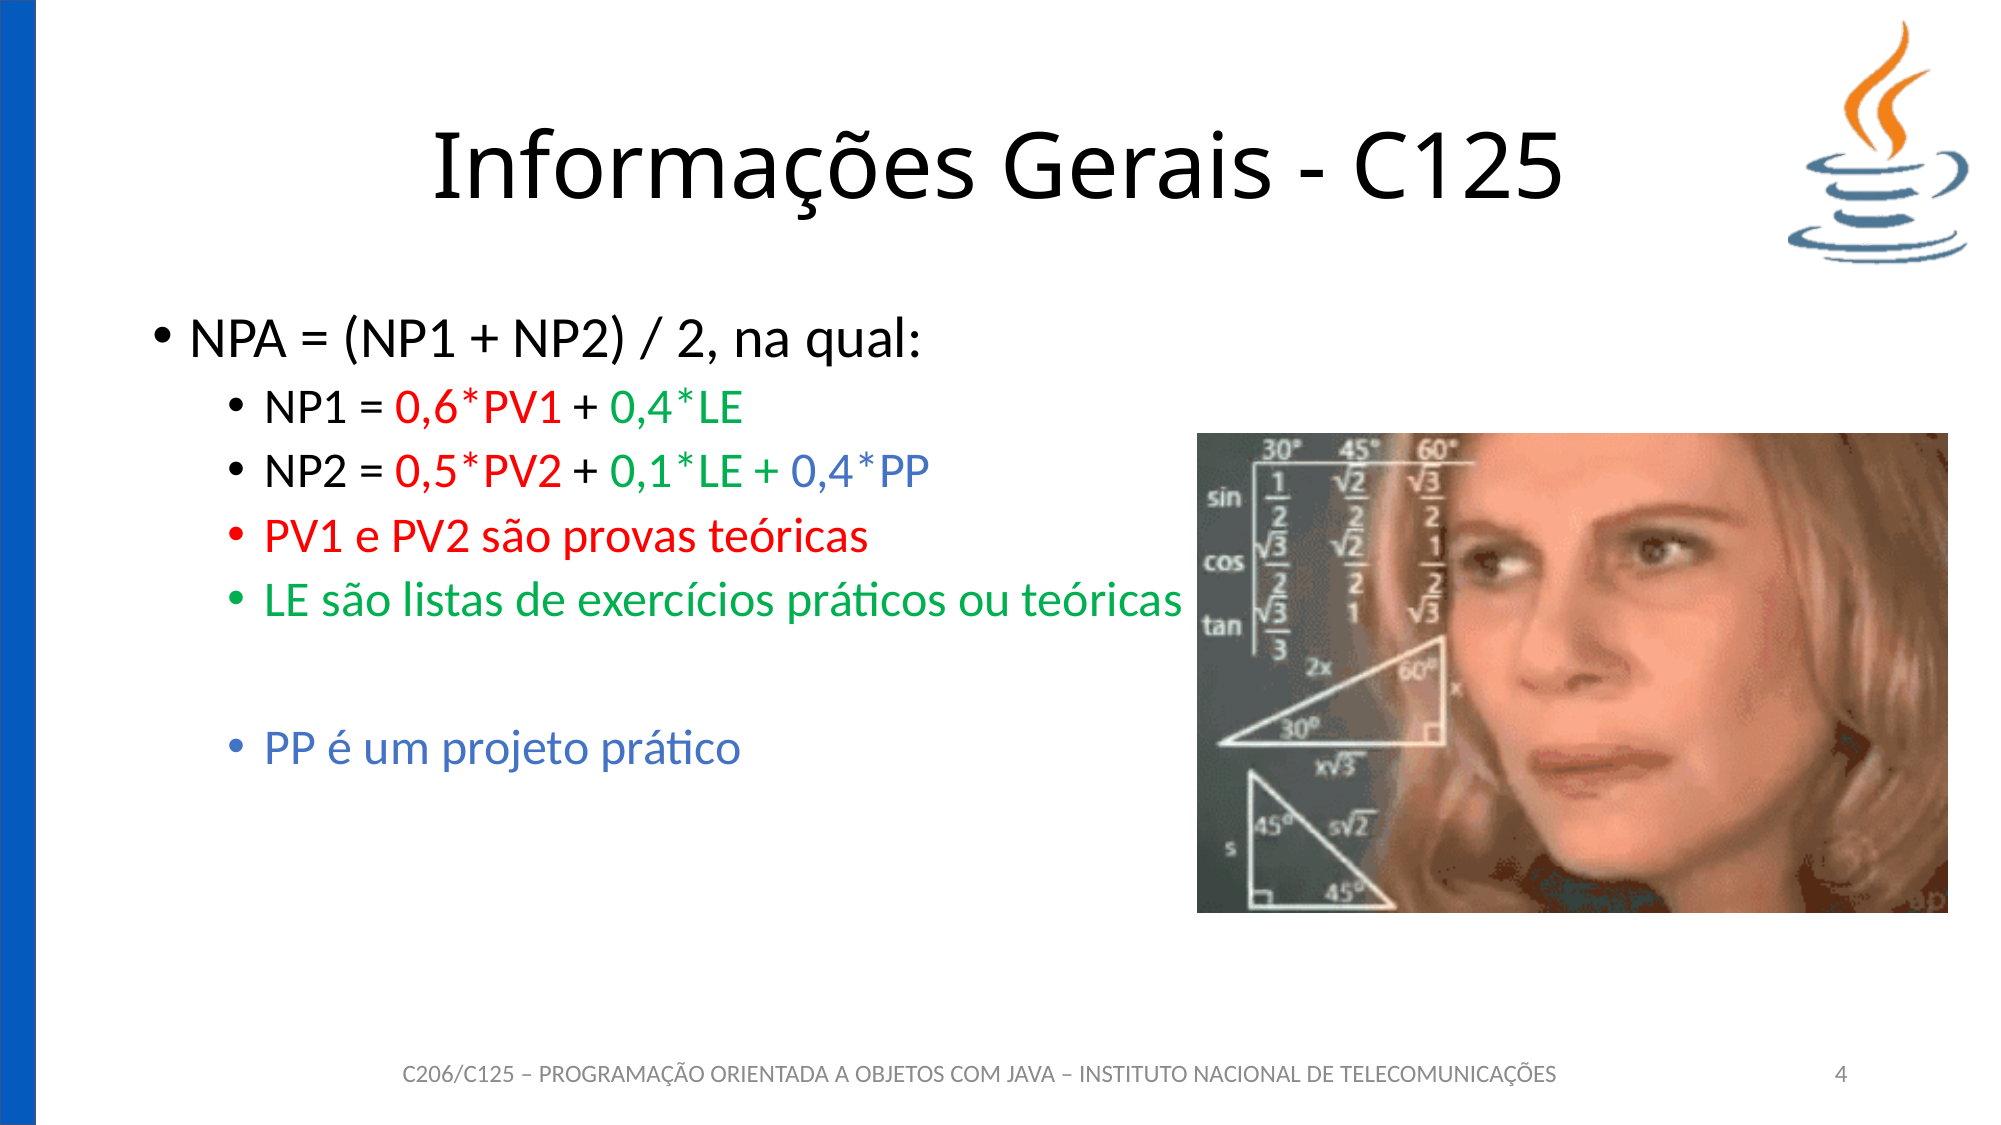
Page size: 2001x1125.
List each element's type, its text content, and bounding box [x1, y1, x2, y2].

list NPA = (NP1 + NP2) / 2, na qual: NP1 = 0,6*PV1 + 0,4*LE NP2 = 0,5*PV2 + 0,1*LE + 0,4*PP PV1 e PV2 são provas teóricas LE são listas de exercícios práticos ou teóricas PP é um projeto prático [137, 299, 1863, 1014]
picture [1197, 433, 1948, 913]
picture [1779, 15, 1982, 270]
slide_number 4 [1710, 1042, 1863, 1103]
footer C206/C125 – PROGRAMAÇÃO ORIENTADA A OBJETOS COM JAVA – INSTITUTO NACIONAL DE TELECOMUNICAÇÕES [251, 1042, 1710, 1103]
title Informações Gerais - C125 [137, 59, 1863, 278]
text_box [0, 0, 36, 1125]
